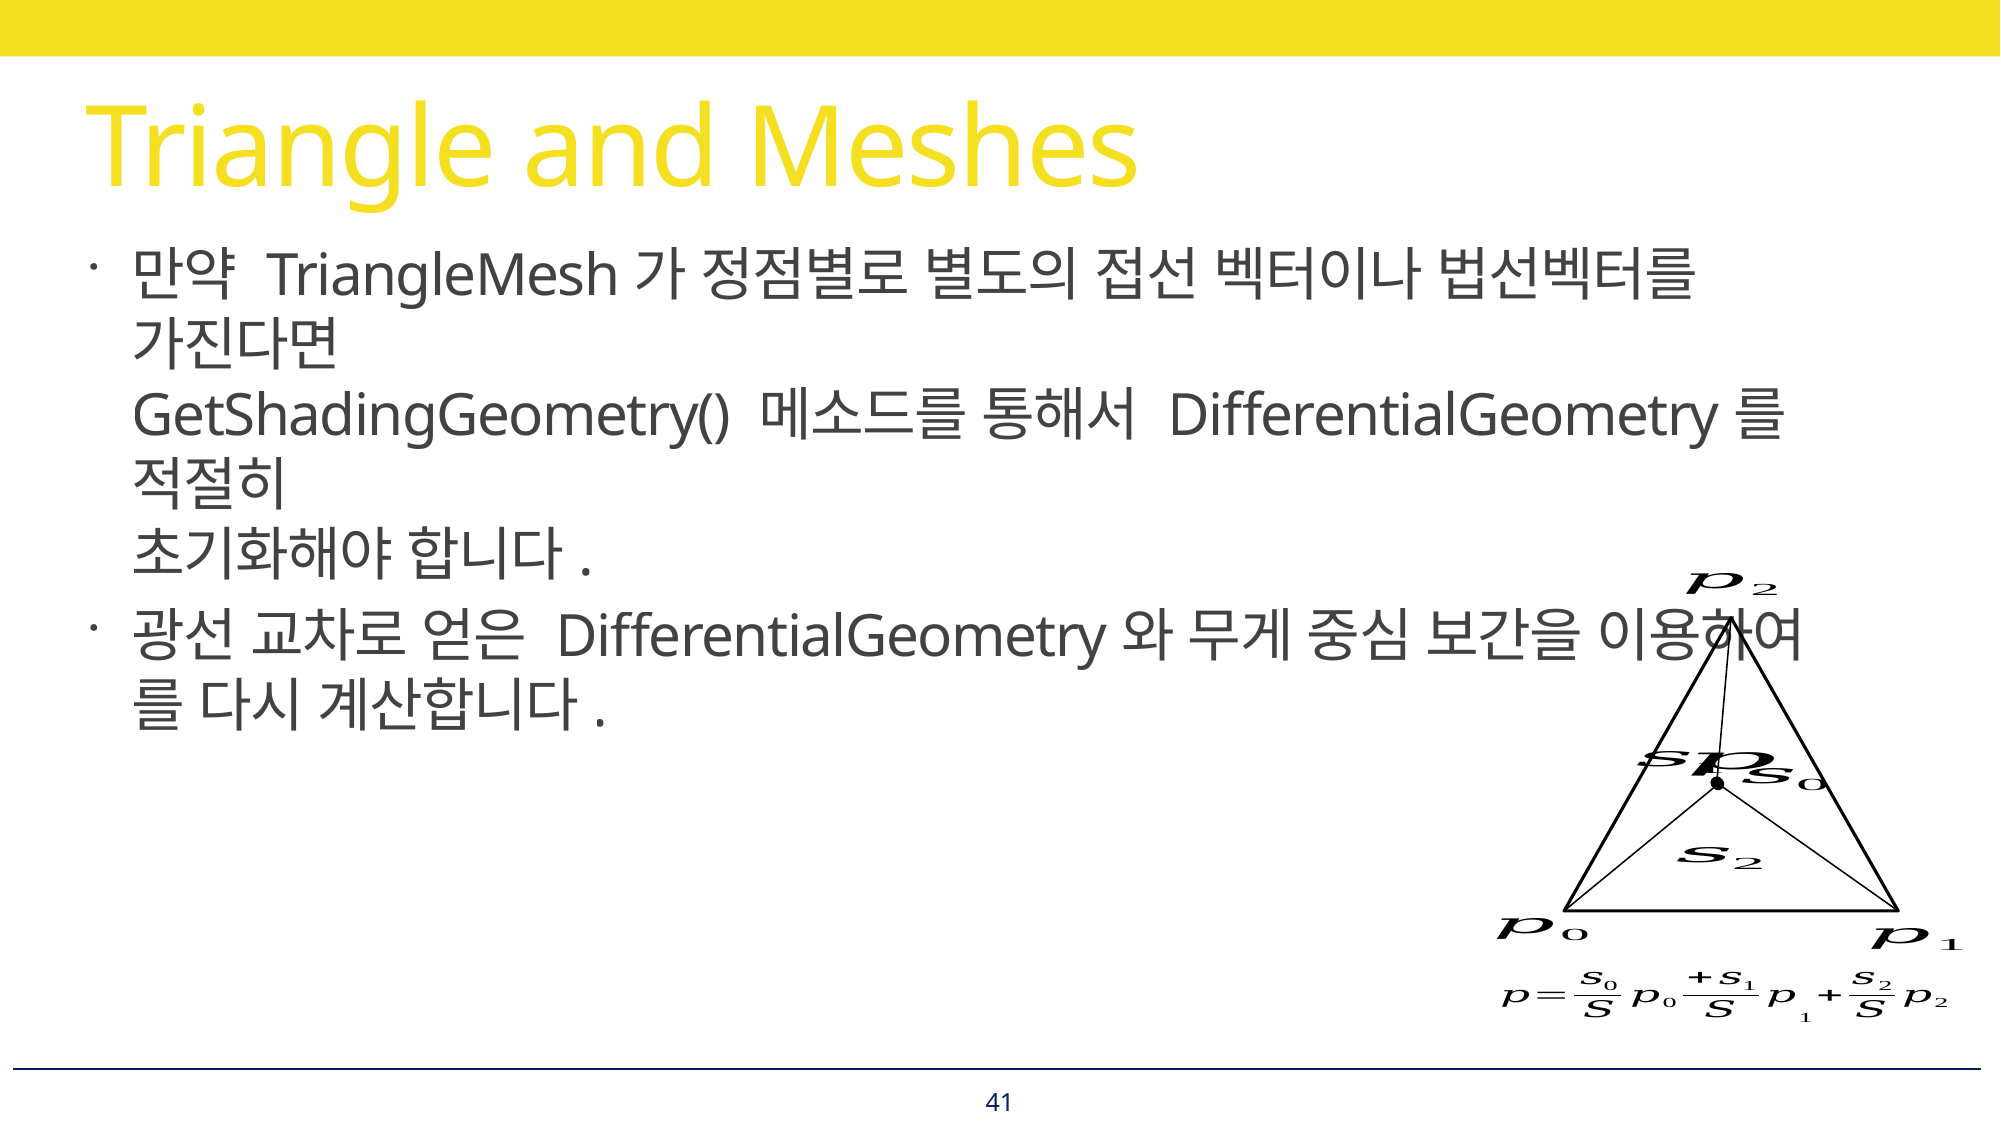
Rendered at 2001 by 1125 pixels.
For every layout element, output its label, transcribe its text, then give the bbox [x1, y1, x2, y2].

slide_number 41 [916, 1078, 1084, 1125]
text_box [1492, 563, 1966, 1026]
title Triangle and Meshes [85, 89, 1915, 212]
